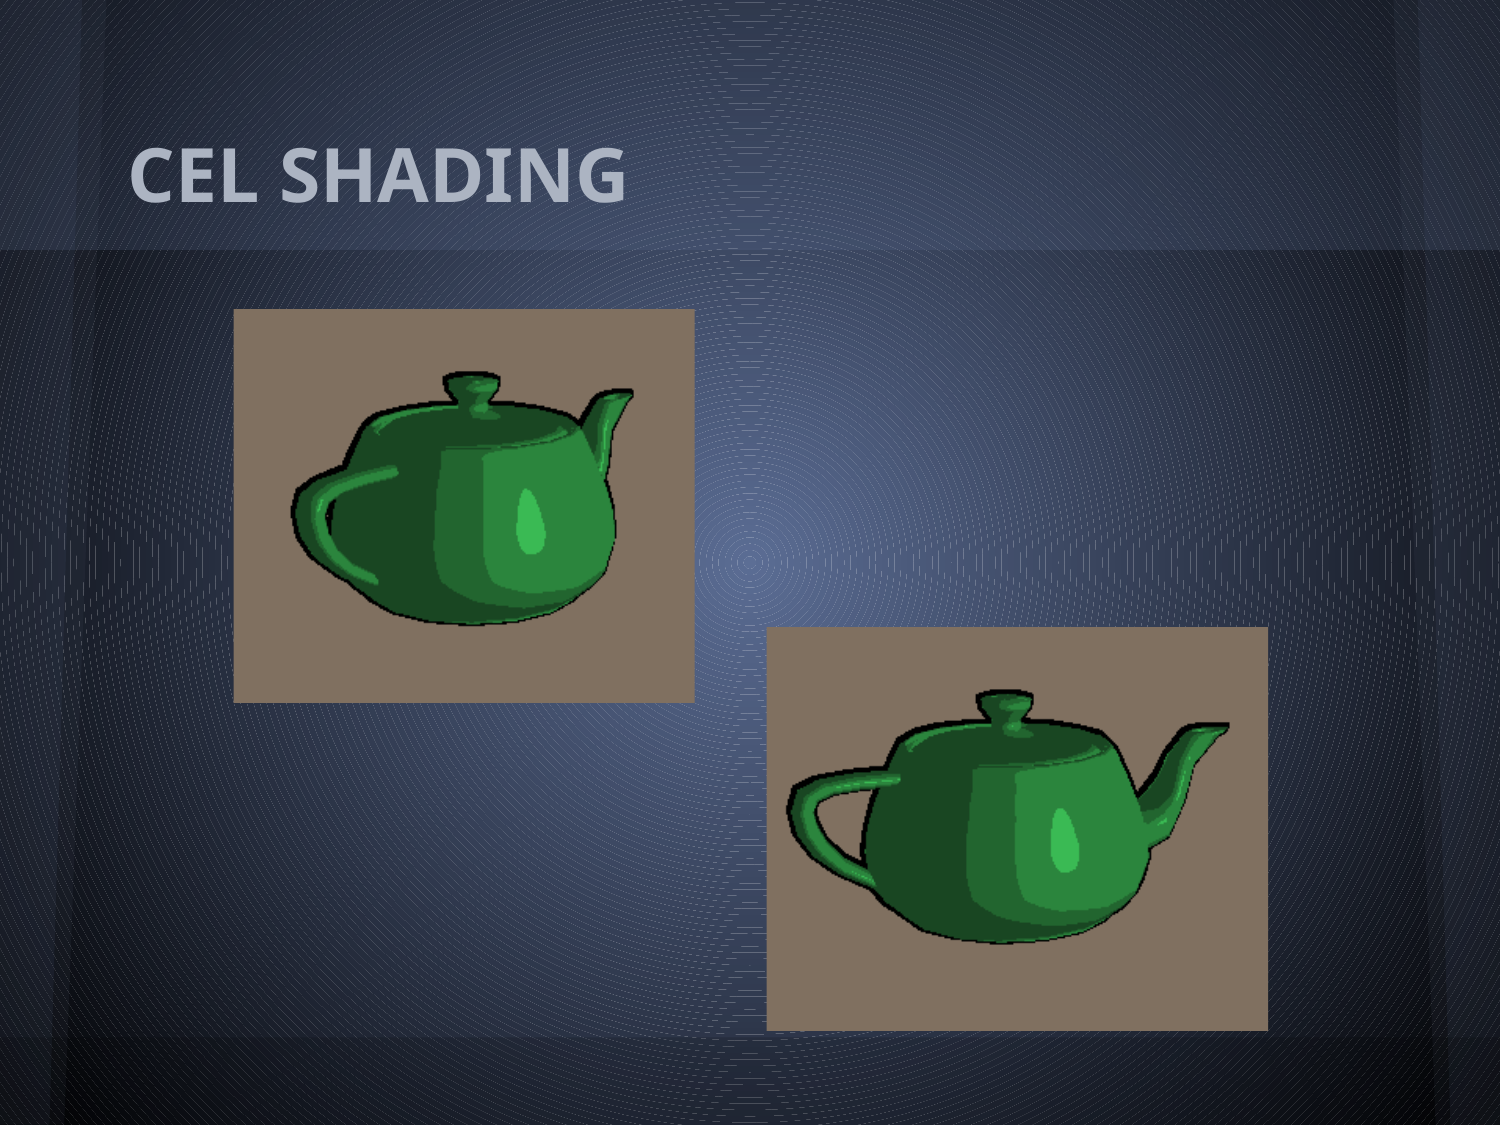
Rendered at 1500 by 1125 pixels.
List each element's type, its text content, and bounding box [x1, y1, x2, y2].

title CEL SHADING [75, 14, 1425, 233]
text_box [233, 309, 695, 703]
text_box [766, 627, 1269, 1031]
